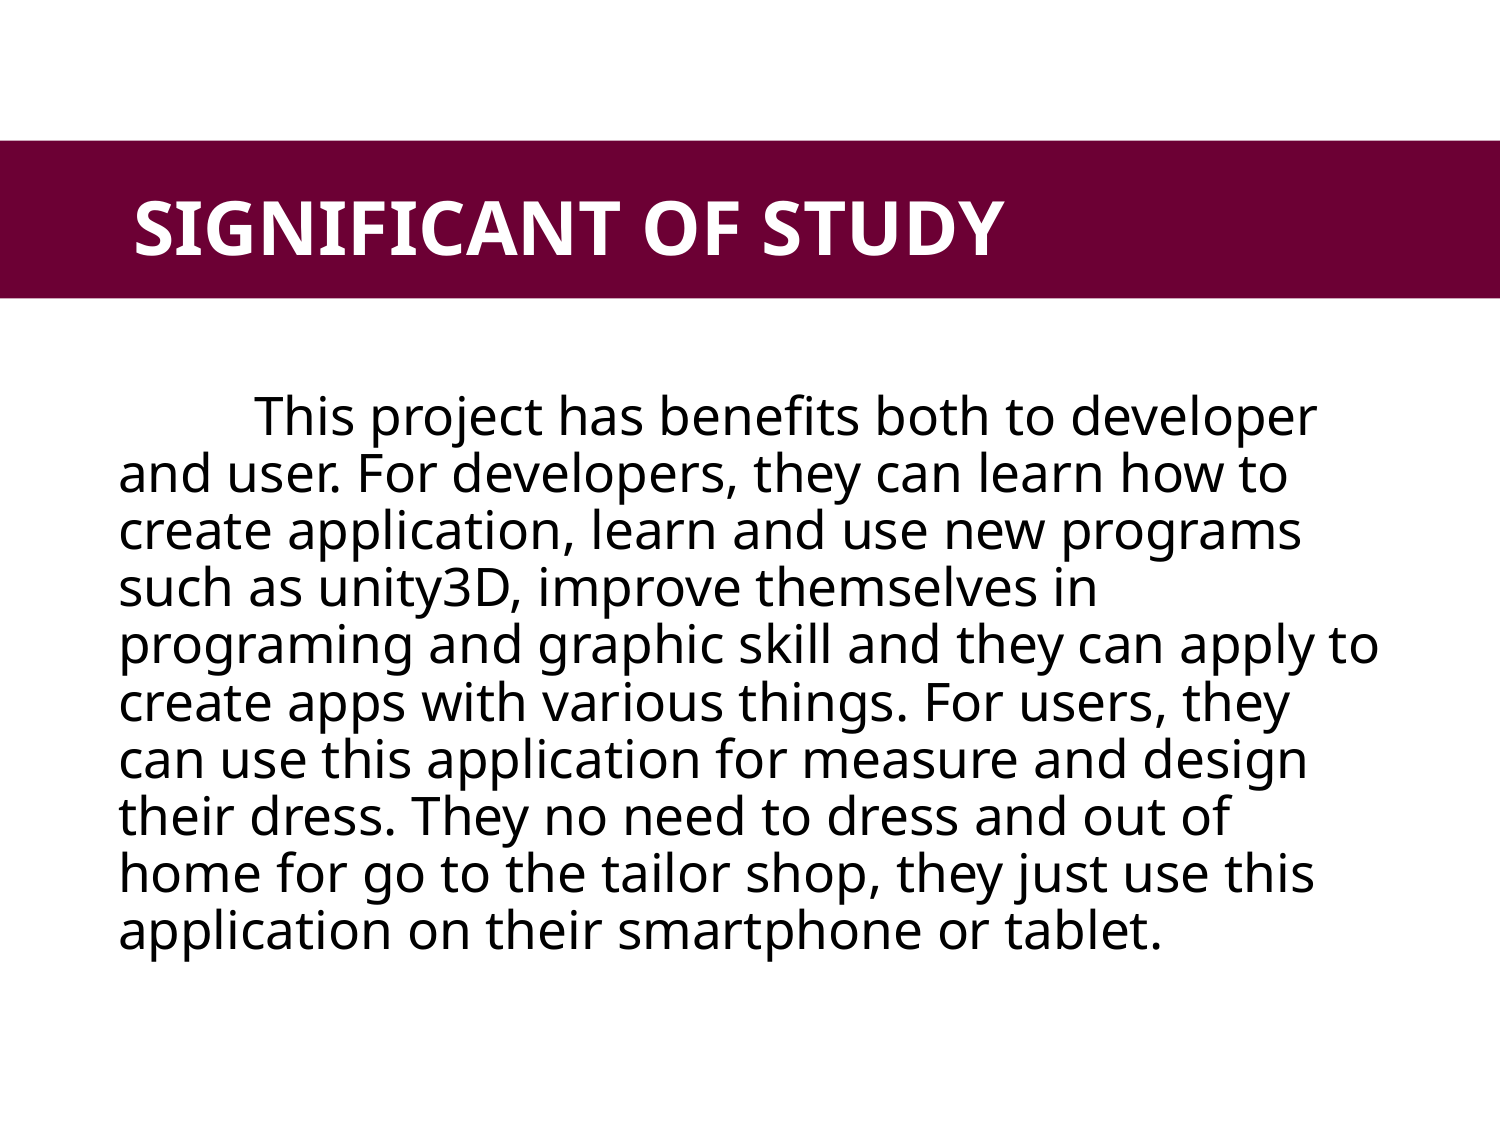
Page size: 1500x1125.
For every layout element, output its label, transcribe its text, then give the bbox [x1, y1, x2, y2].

text_box [0, 140, 1500, 299]
text_box SIGNIFICANT OF STUDY [121, 149, 1416, 313]
list This project has benefits both to developer and user. For developers, they can learn how to create application, learn and use new programs such as unity3D, improve themselves in programing and graphic skill and they can apply to create apps with various things. For users, they can use this application for measure and design their dress. They no need to dress and out of home for go to the tailor shop, they just use this application on their smartphone or tablet. [103, 299, 1397, 1014]
